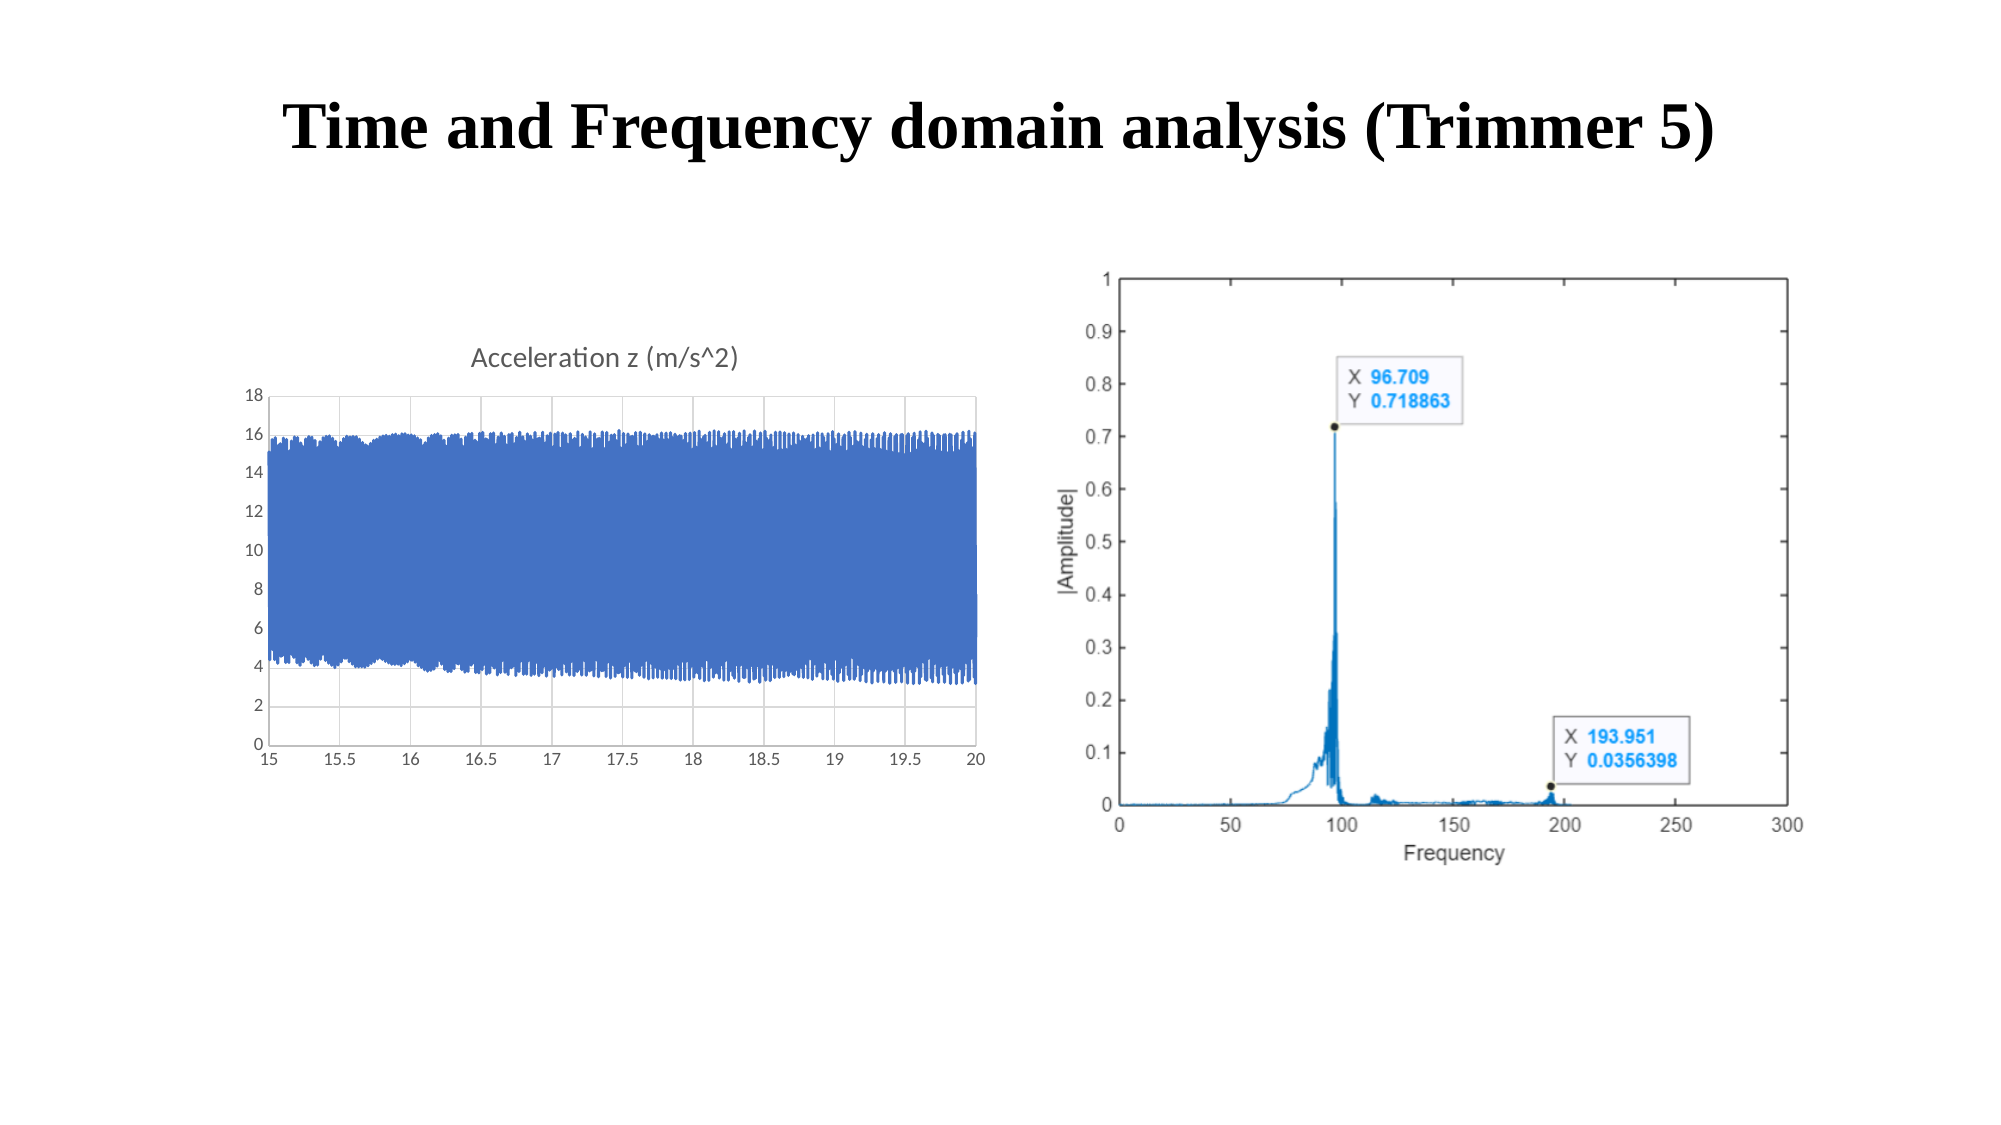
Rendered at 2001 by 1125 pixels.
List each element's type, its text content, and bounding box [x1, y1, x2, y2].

title Time and Frequency domain analysis (Trimmer 5) [137, 59, 1863, 195]
chart [210, 319, 1000, 795]
picture [999, 249, 1882, 876]
